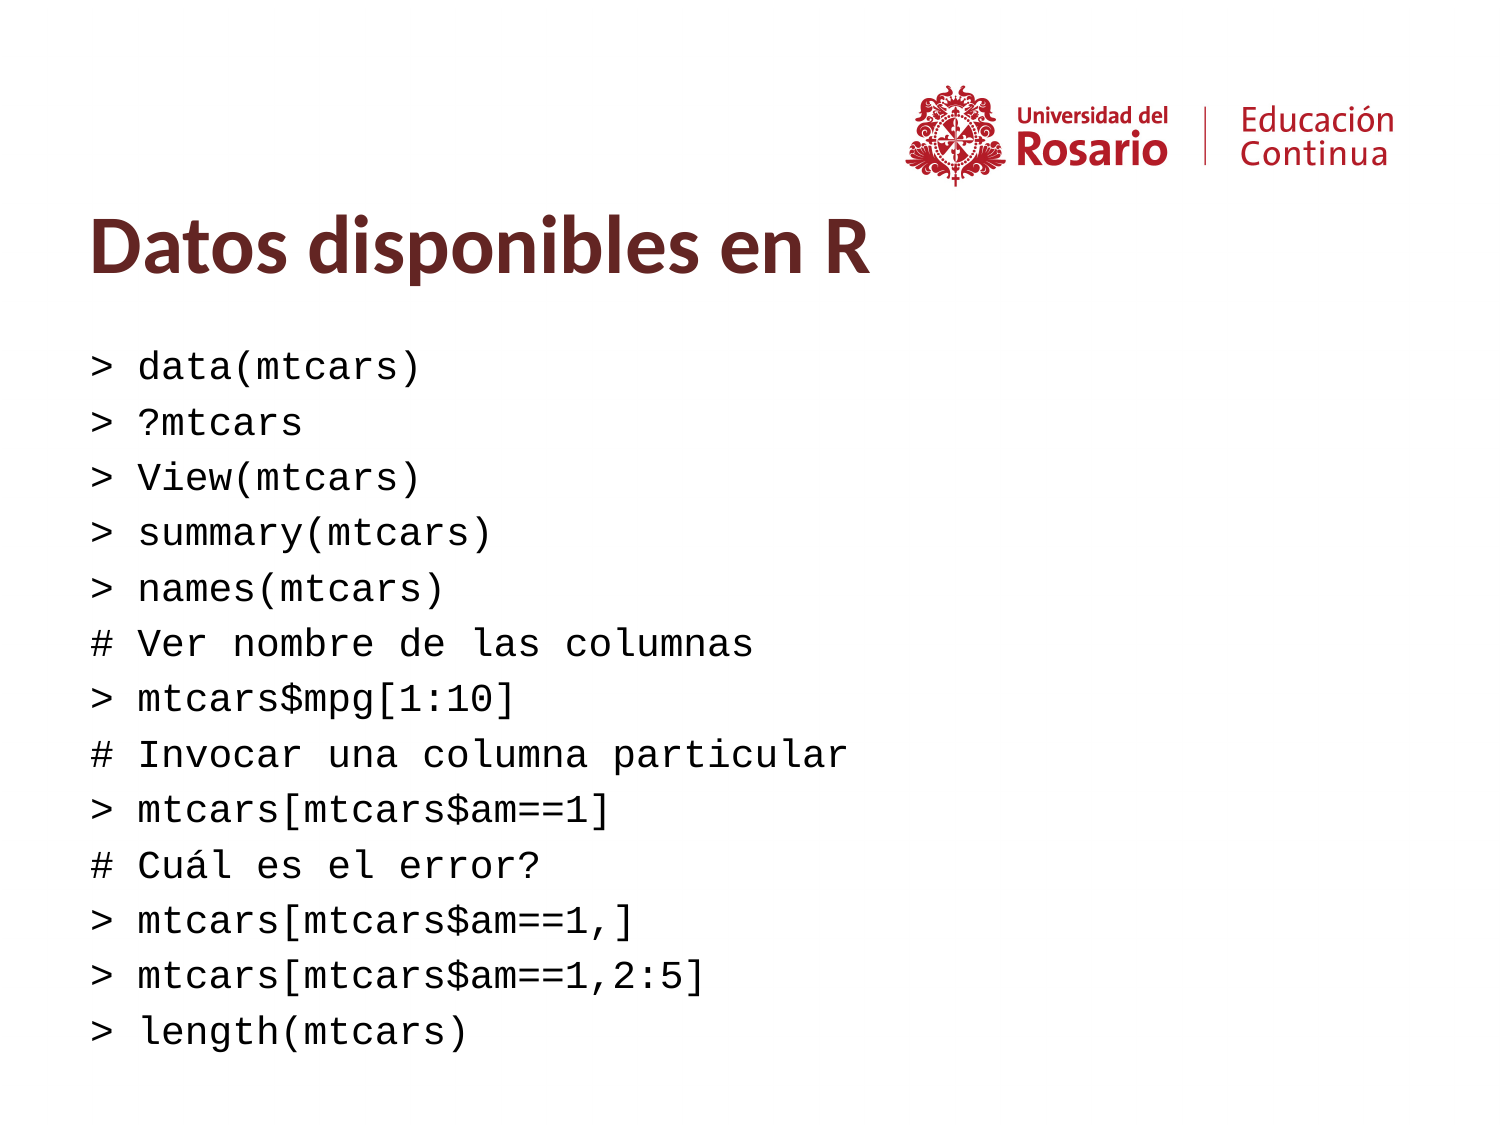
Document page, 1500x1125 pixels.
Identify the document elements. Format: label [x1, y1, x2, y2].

list [1, 8, 1500, 1125]
